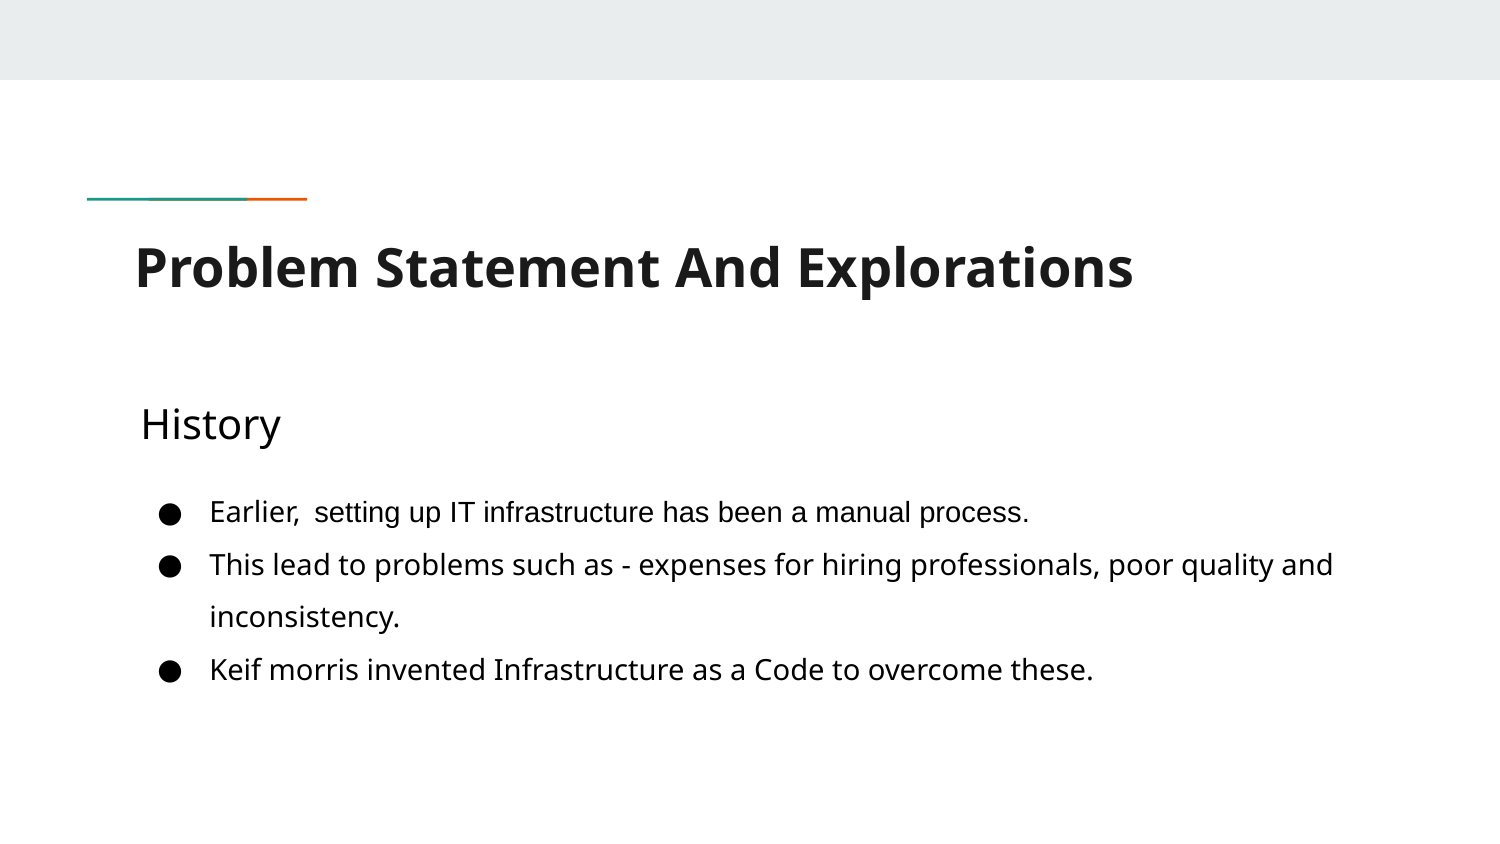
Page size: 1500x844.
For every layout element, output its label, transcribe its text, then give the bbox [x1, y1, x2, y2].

text_box History [125, 382, 635, 461]
list Earlier, setting up IT infrastructure has been a manual process. This lead to problems such as - expenses for hiring professionals, poor quality and inconsistency. Keif morris invented Infrastructure as a Code to overcome these. [119, 460, 1381, 771]
title Problem Statement And Explorations [119, 218, 1381, 307]
